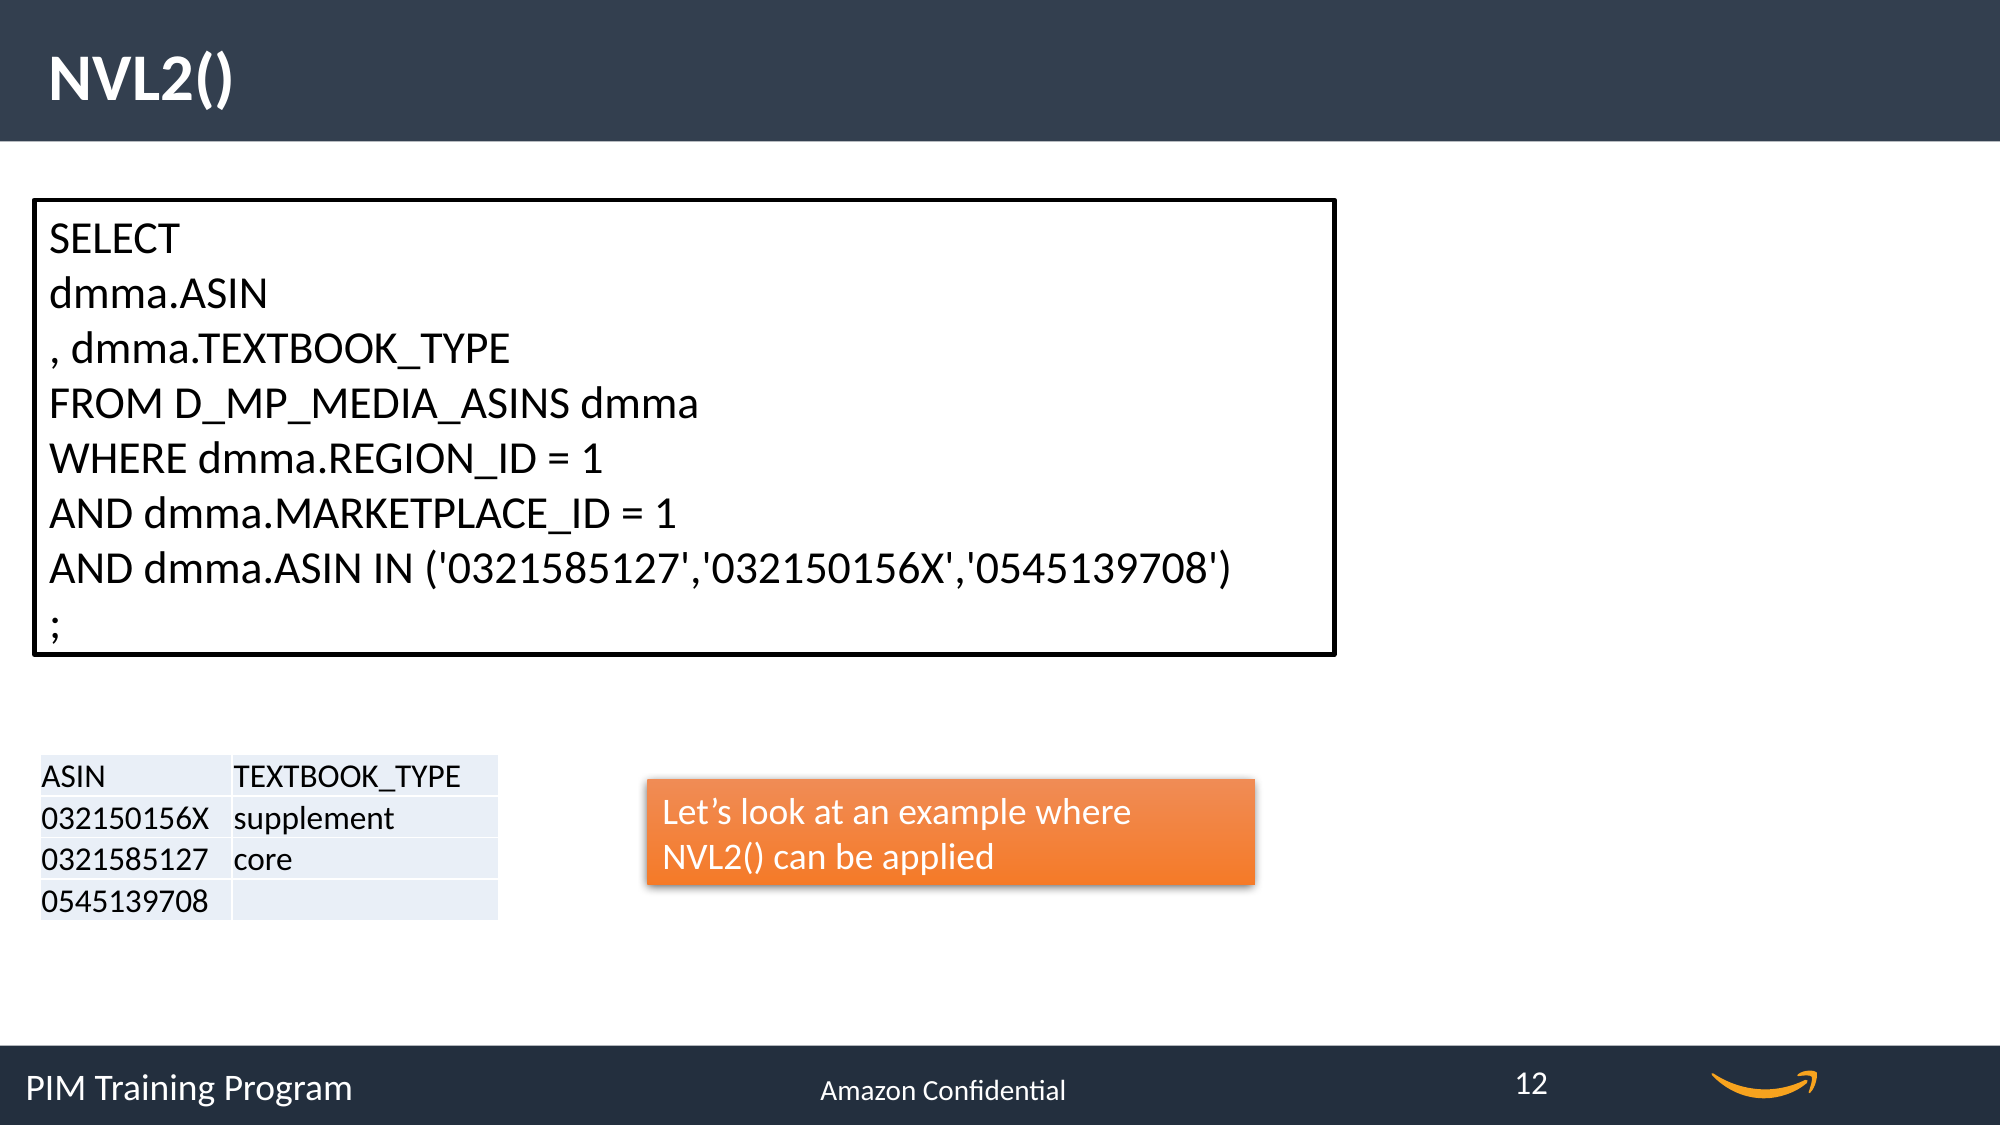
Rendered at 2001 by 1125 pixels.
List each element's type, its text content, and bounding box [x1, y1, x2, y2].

table_header ASIN [41, 755, 231, 795]
table_cell 0545139708 [41, 880, 231, 920]
text_box SELECT dmma.ASIN , dmma.TEXTBOOK_TYPE FROM D_MP_MEDIA_ASINS dmma WHERE dmma.REGION_ID = 1 AND dmma.MARKETPLACE_ID = 1 AND dmma.ASIN IN ('0321585127','032150156X','0545139708') ; [34, 199, 1335, 655]
table_cell [233, 880, 498, 920]
table_cell 0321585127 [41, 838, 231, 878]
table_cell supplement [233, 797, 498, 837]
text_box NVL2() [34, 26, 1040, 122]
table_header TEXTBOOK_TYPE [233, 755, 498, 795]
table_cell core [233, 838, 498, 878]
table_cell 032150156X [41, 797, 231, 837]
text_box Let’s look at an example where NVL2() can be applied [647, 779, 1255, 885]
